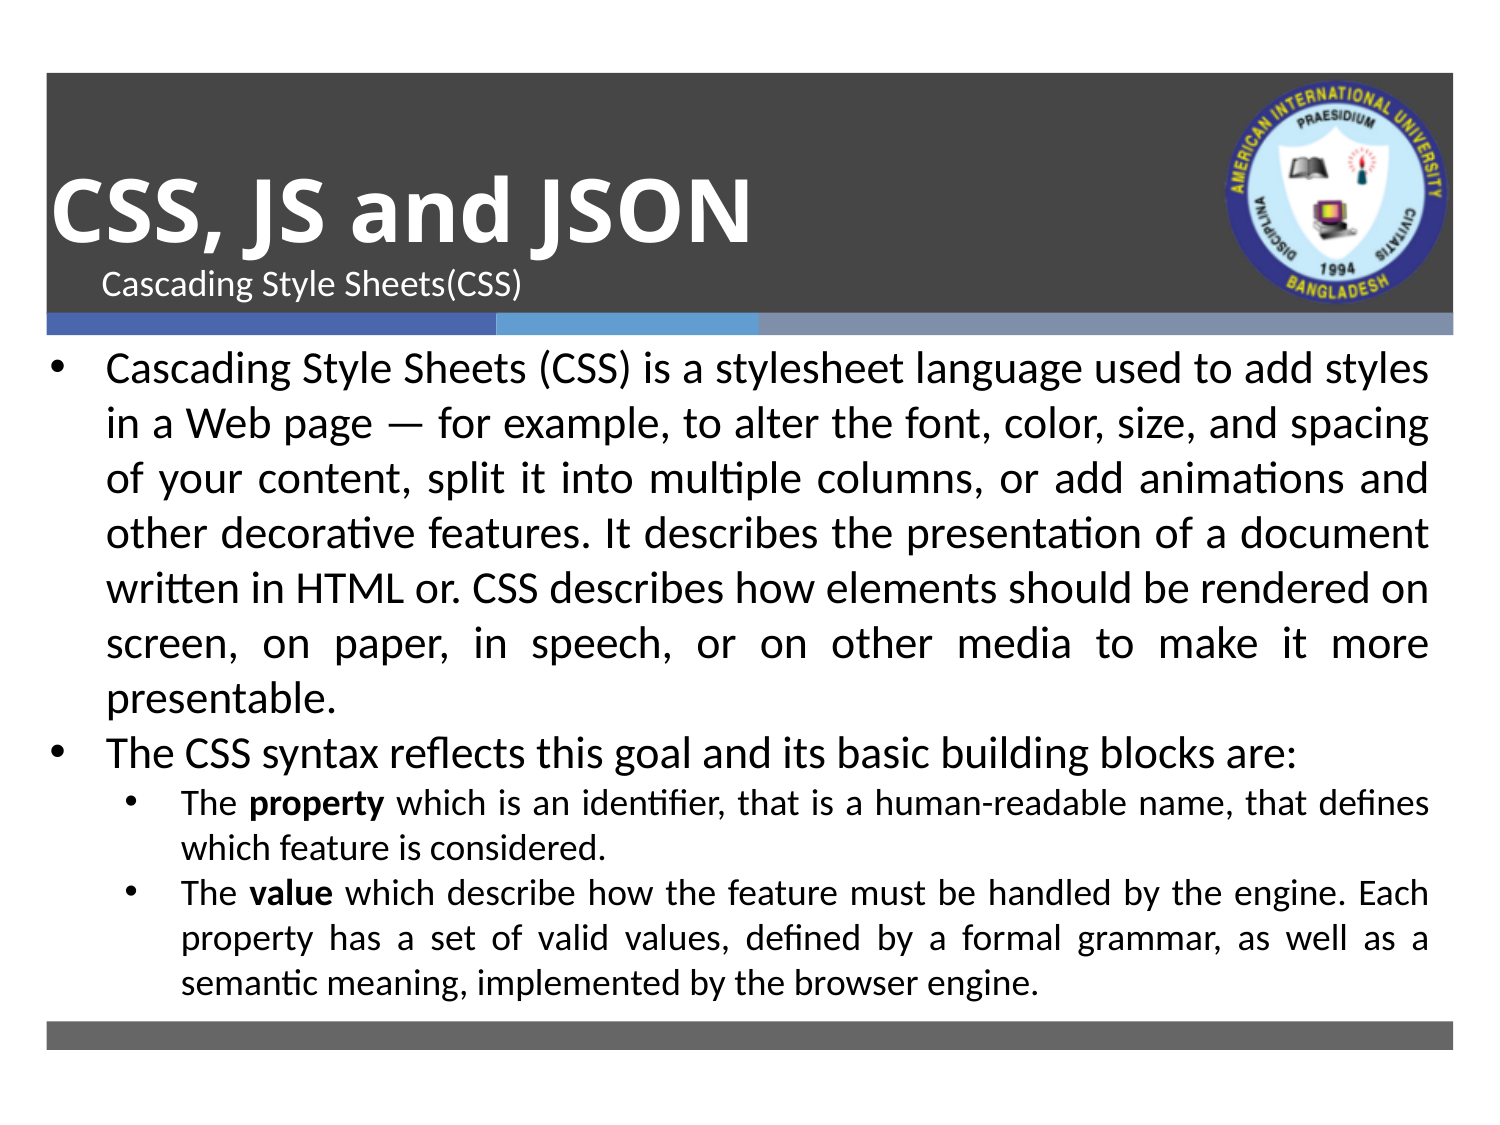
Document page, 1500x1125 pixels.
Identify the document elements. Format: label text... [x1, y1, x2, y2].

picture [1351, 75, 1454, 310]
title CSS, JS and JSON [34, 73, 1351, 268]
subtitle Cascading Style Sheets(CSS) [78, 251, 1351, 330]
text_box Cascading Style Sheets (CSS) is a stylesheet language used to add styles in a Web page — for example, to alter the font, color, size, and spacing of your content, split it into multiple columns, or add animations and other decorative features. It describes the presentation of a document written in HTML or. CSS describes how elements should be rendered on screen, on paper, in speech, or on other media to make it more presentable. The CSS syntax reflects this goal and its basic building blocks are: The property which is an identifier, that is a human-readable name, that defines which feature is considered. The value which describe how the feature must be handled by the engine. Each property has a set of valid values, defined by a formal grammar, as well as a semantic meaning, implemented by the browser engine. [34, 330, 1446, 1011]
